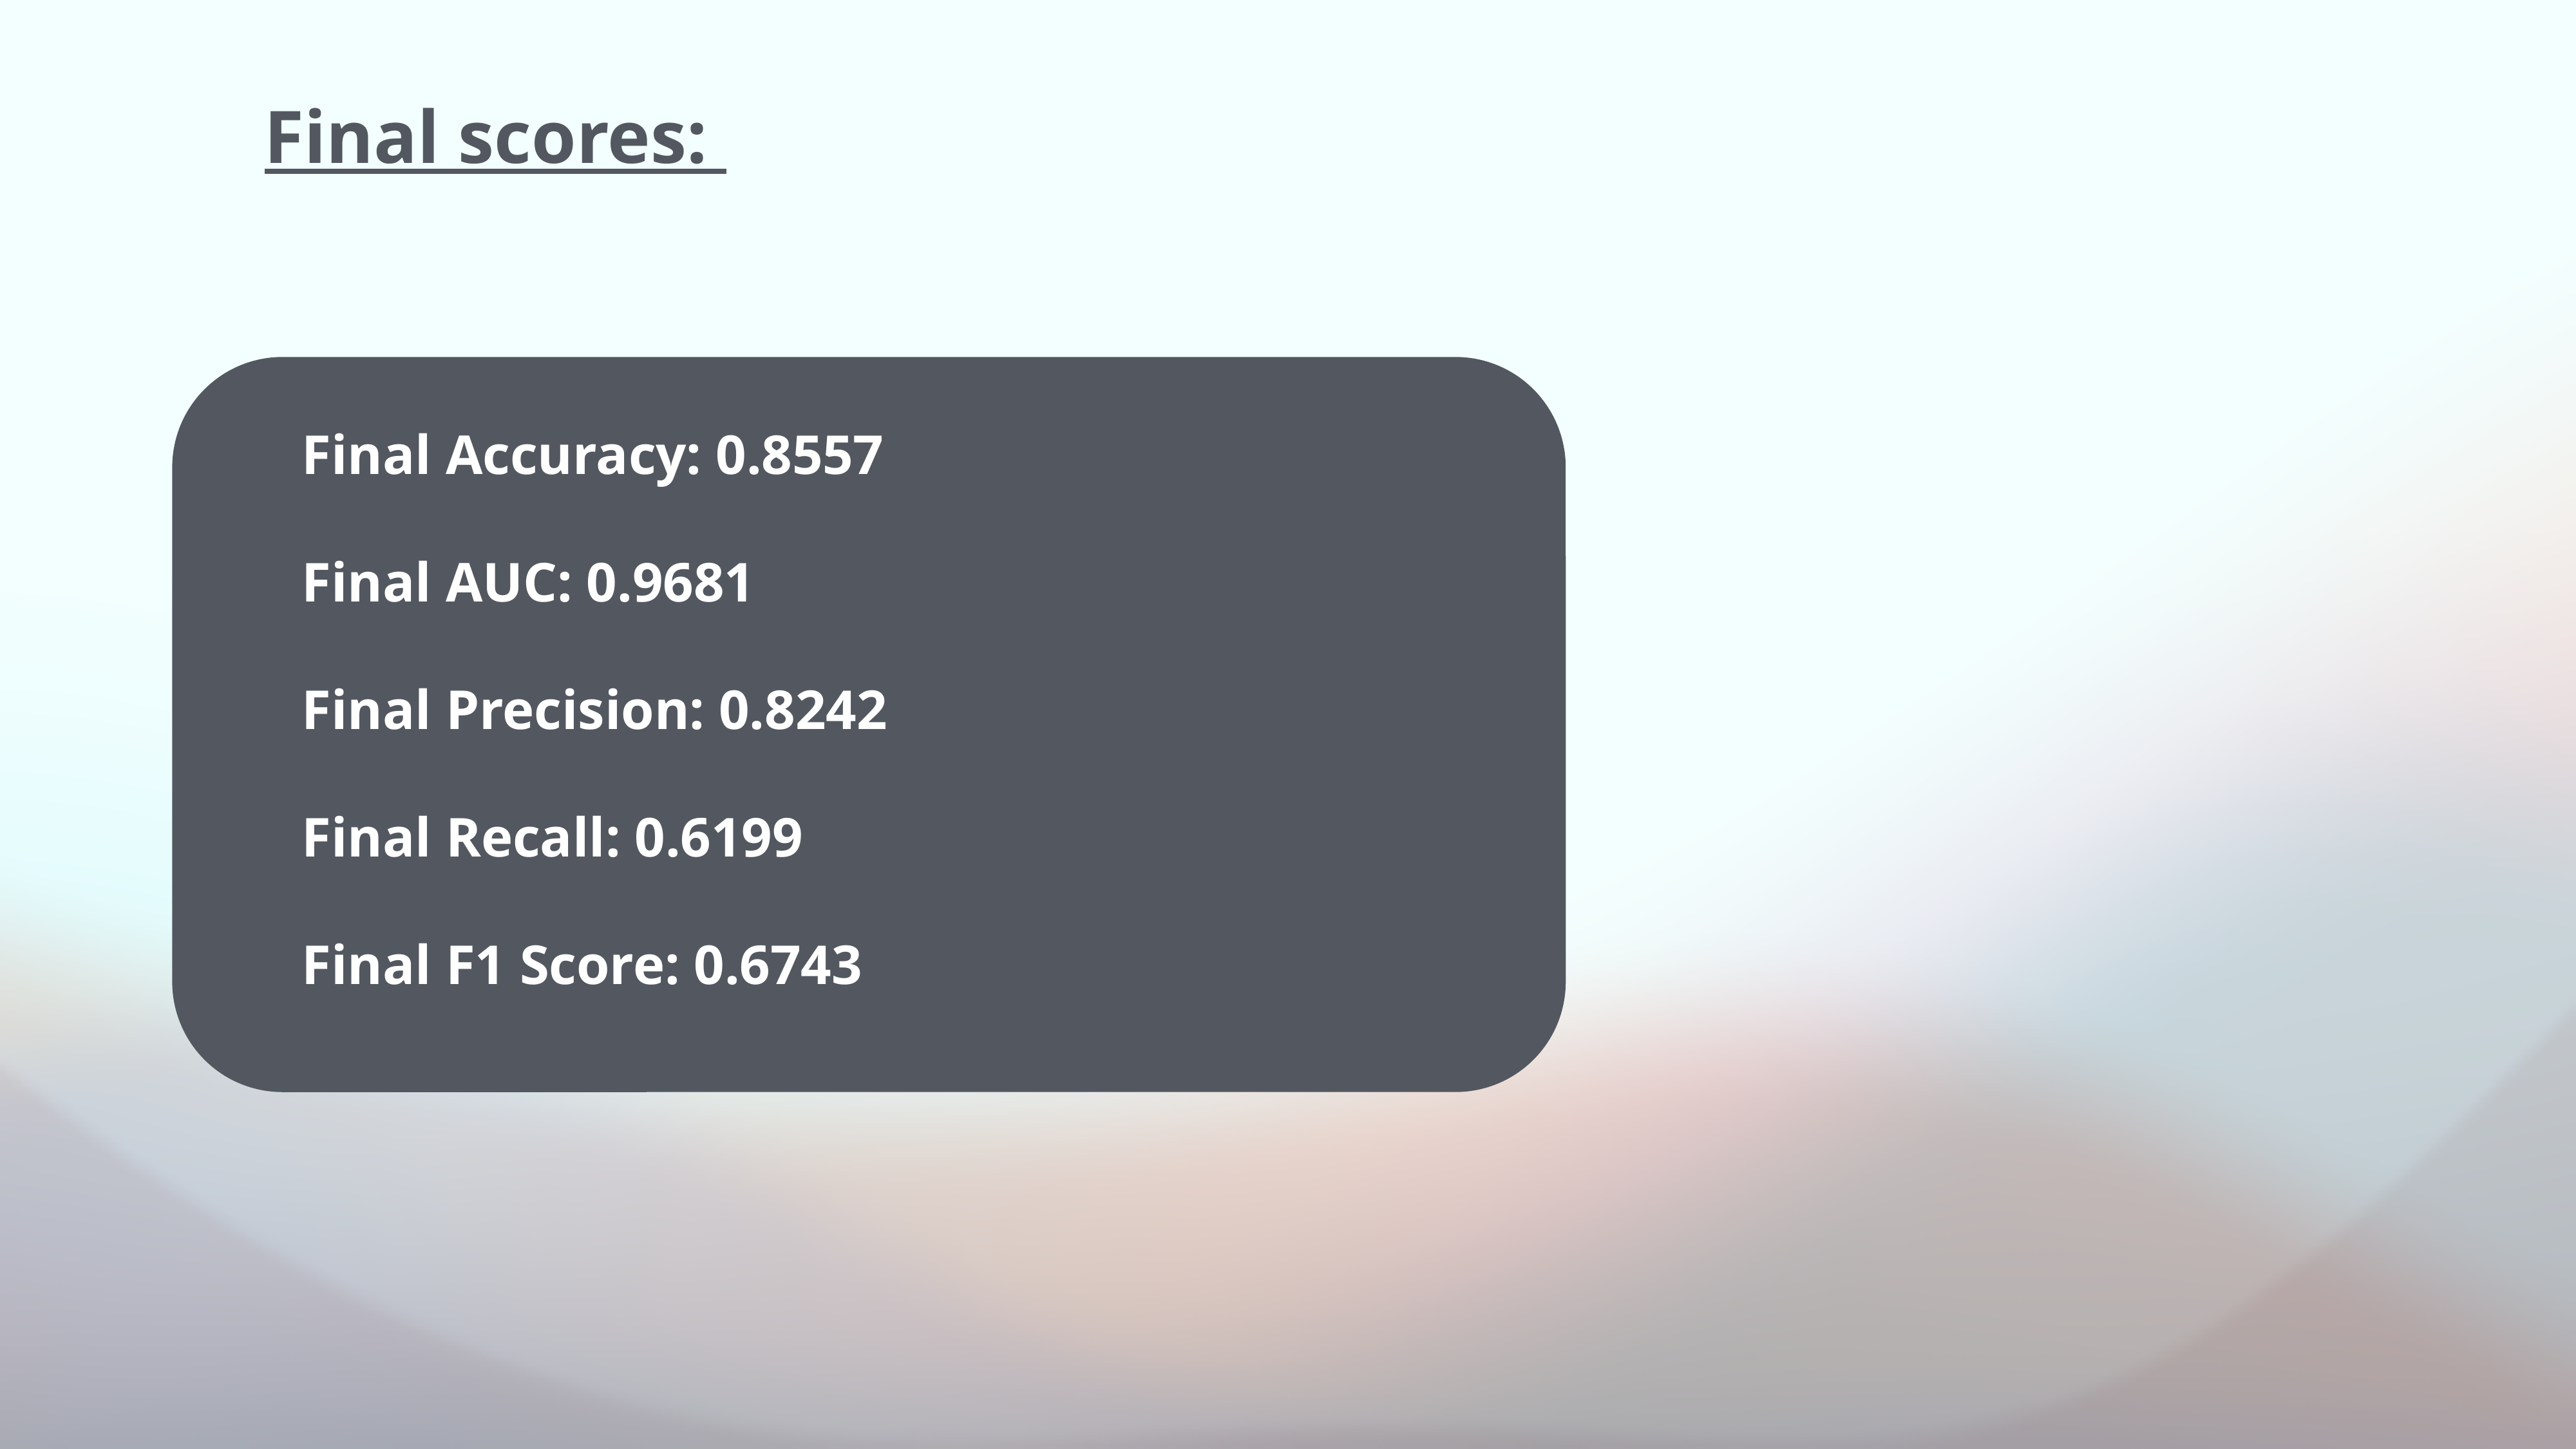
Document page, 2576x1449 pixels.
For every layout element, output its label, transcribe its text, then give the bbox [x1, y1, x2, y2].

picture [0, 0, 2576, 1449]
text_box Final scores: [259, 85, 732, 184]
text_box Final Accuracy: 0.8557 Final AUC: 0.9681 Final Precision: 0.8242 Final Recall: 0.6199 Final F1 Score: 0.6743 [296, 415, 1135, 1001]
text_box [172, 357, 1566, 1092]
